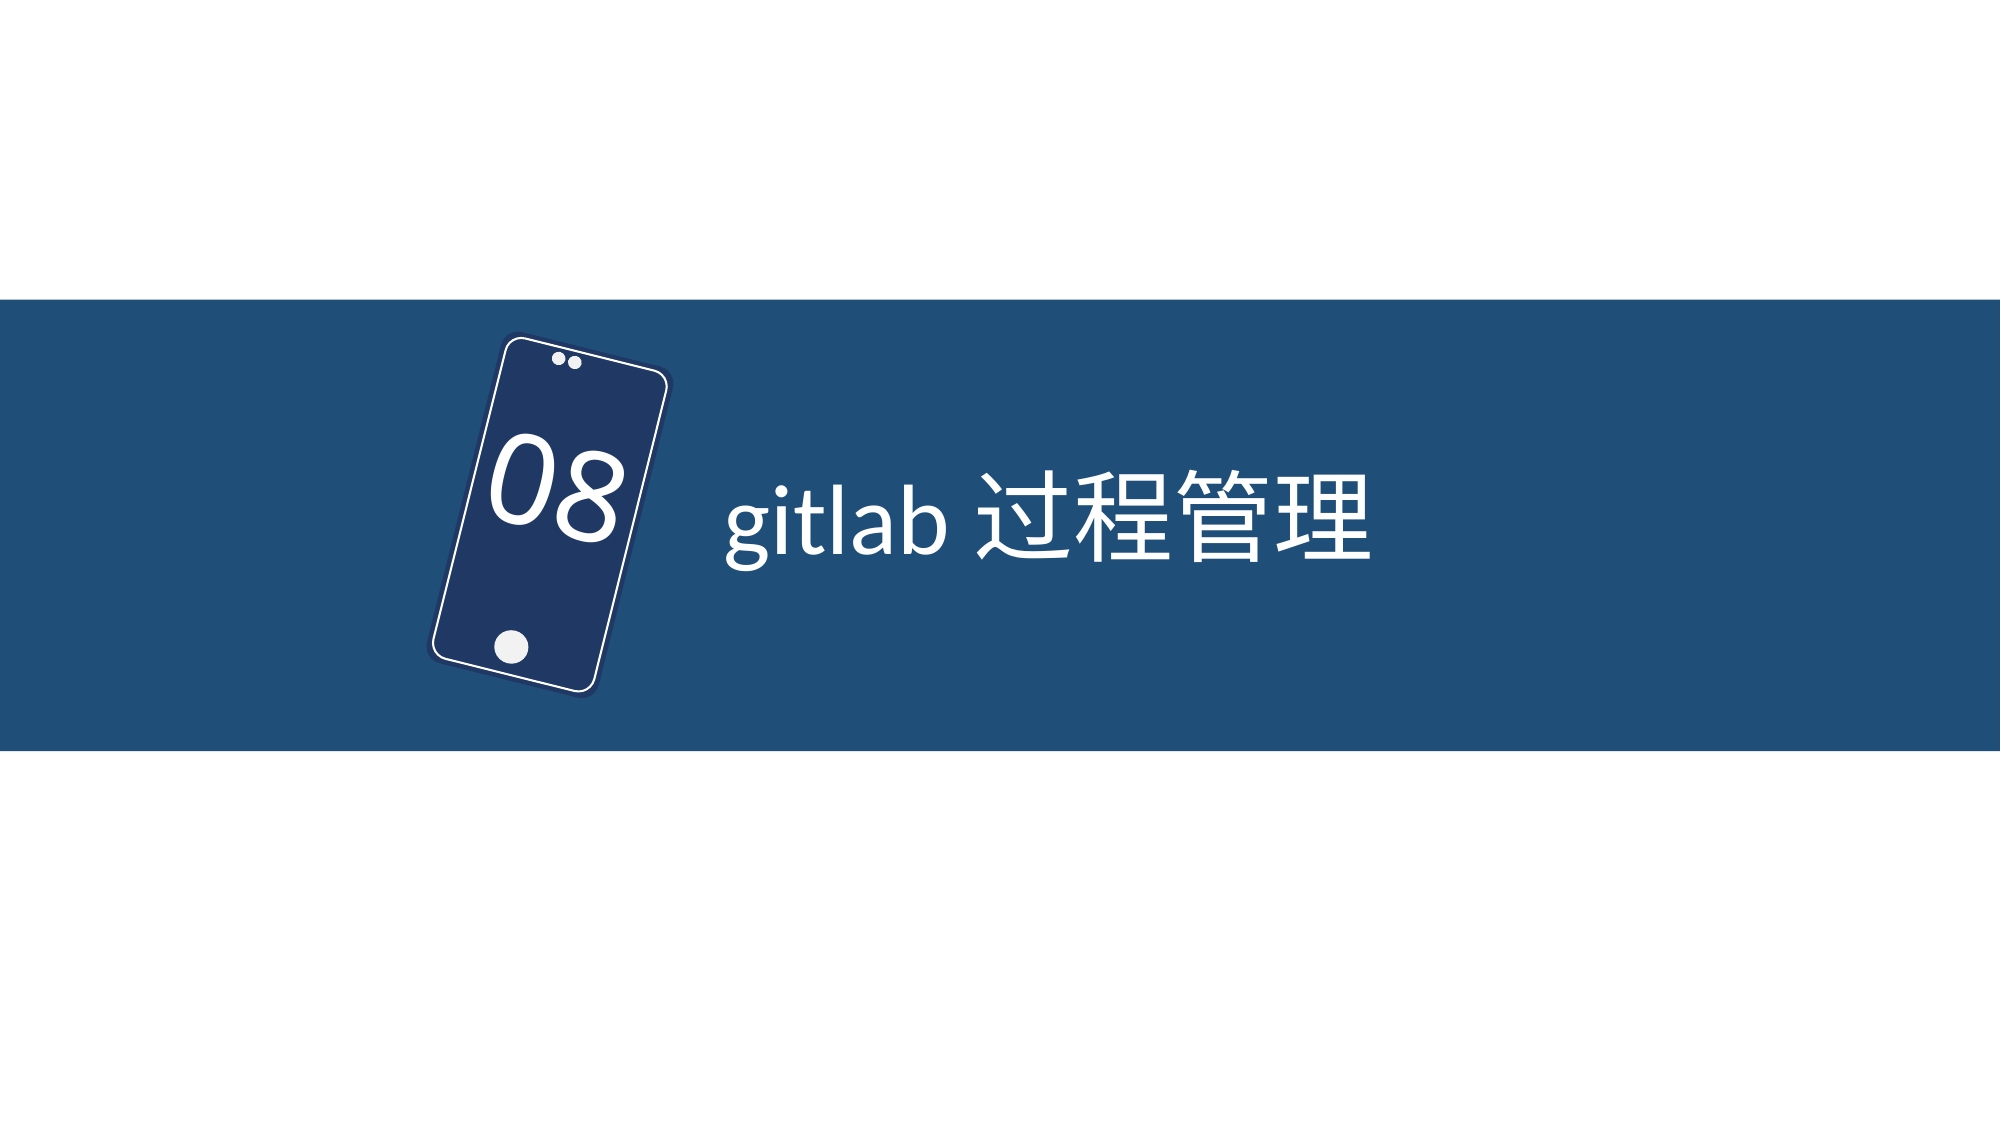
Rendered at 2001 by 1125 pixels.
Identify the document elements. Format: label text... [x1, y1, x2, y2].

text_box [0, 299, 2000, 752]
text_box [461, 346, 657, 688]
text_box gitlab过程管理 [708, 446, 1389, 582]
